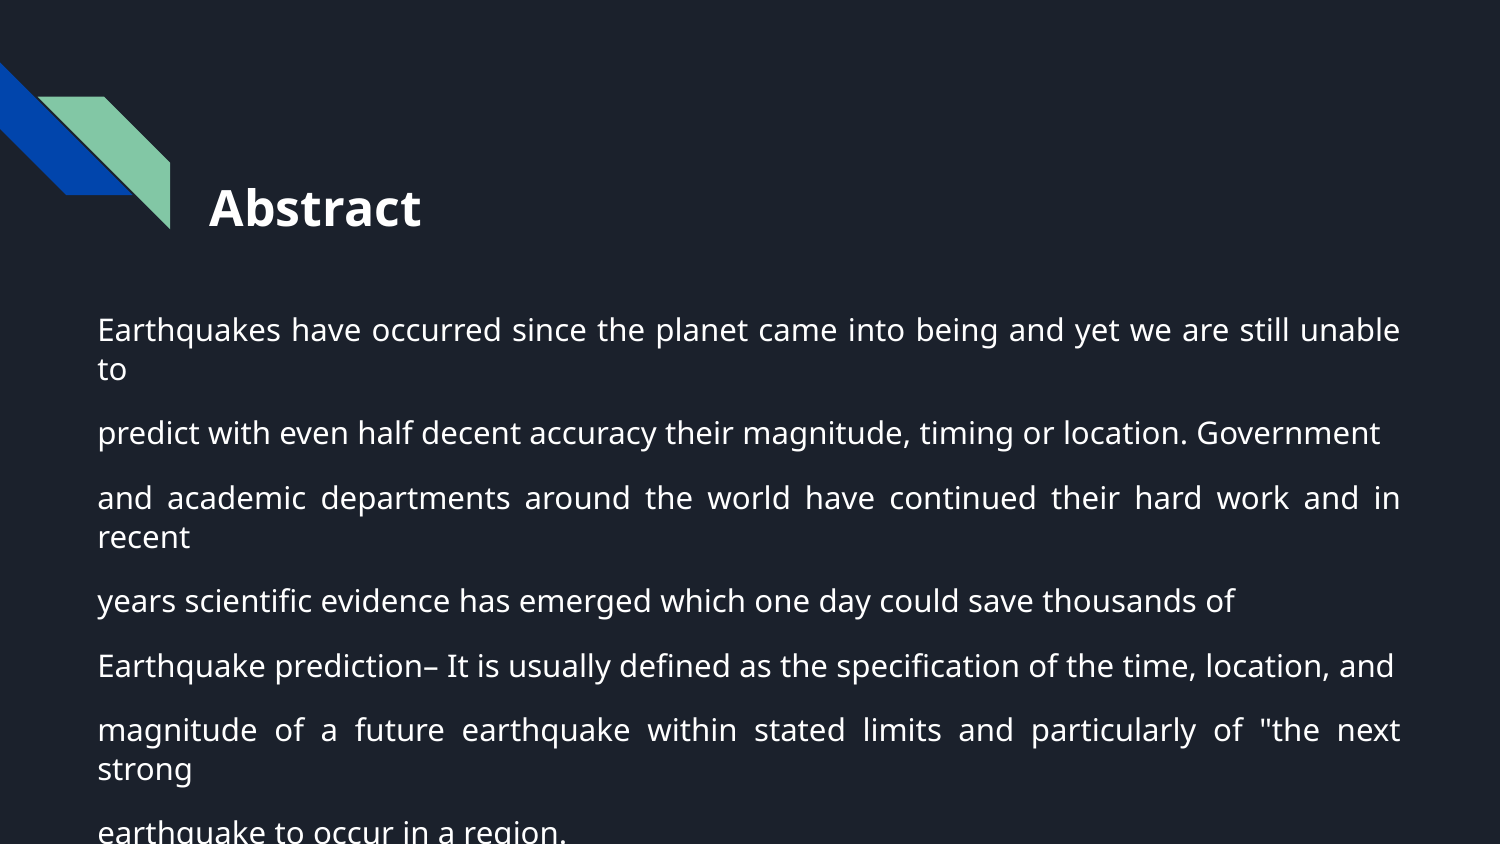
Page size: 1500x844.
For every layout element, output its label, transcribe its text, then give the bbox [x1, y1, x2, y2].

title Abstract [194, 161, 455, 277]
list Earthquakes have occurred since the planet came into being and yet we are still unable to predict with even half decent accuracy their magnitude, timing or location. Government and academic departments around the world have continued their hard work and in recent years scientific evidence has emerged which one day could save thousands of Earthquake prediction– It is usually defined as the specification of the time, location, and magnitude of a future earthquake within stated limits and particularly of "the next strong earthquake to occur in a region. [82, 293, 1418, 747]
